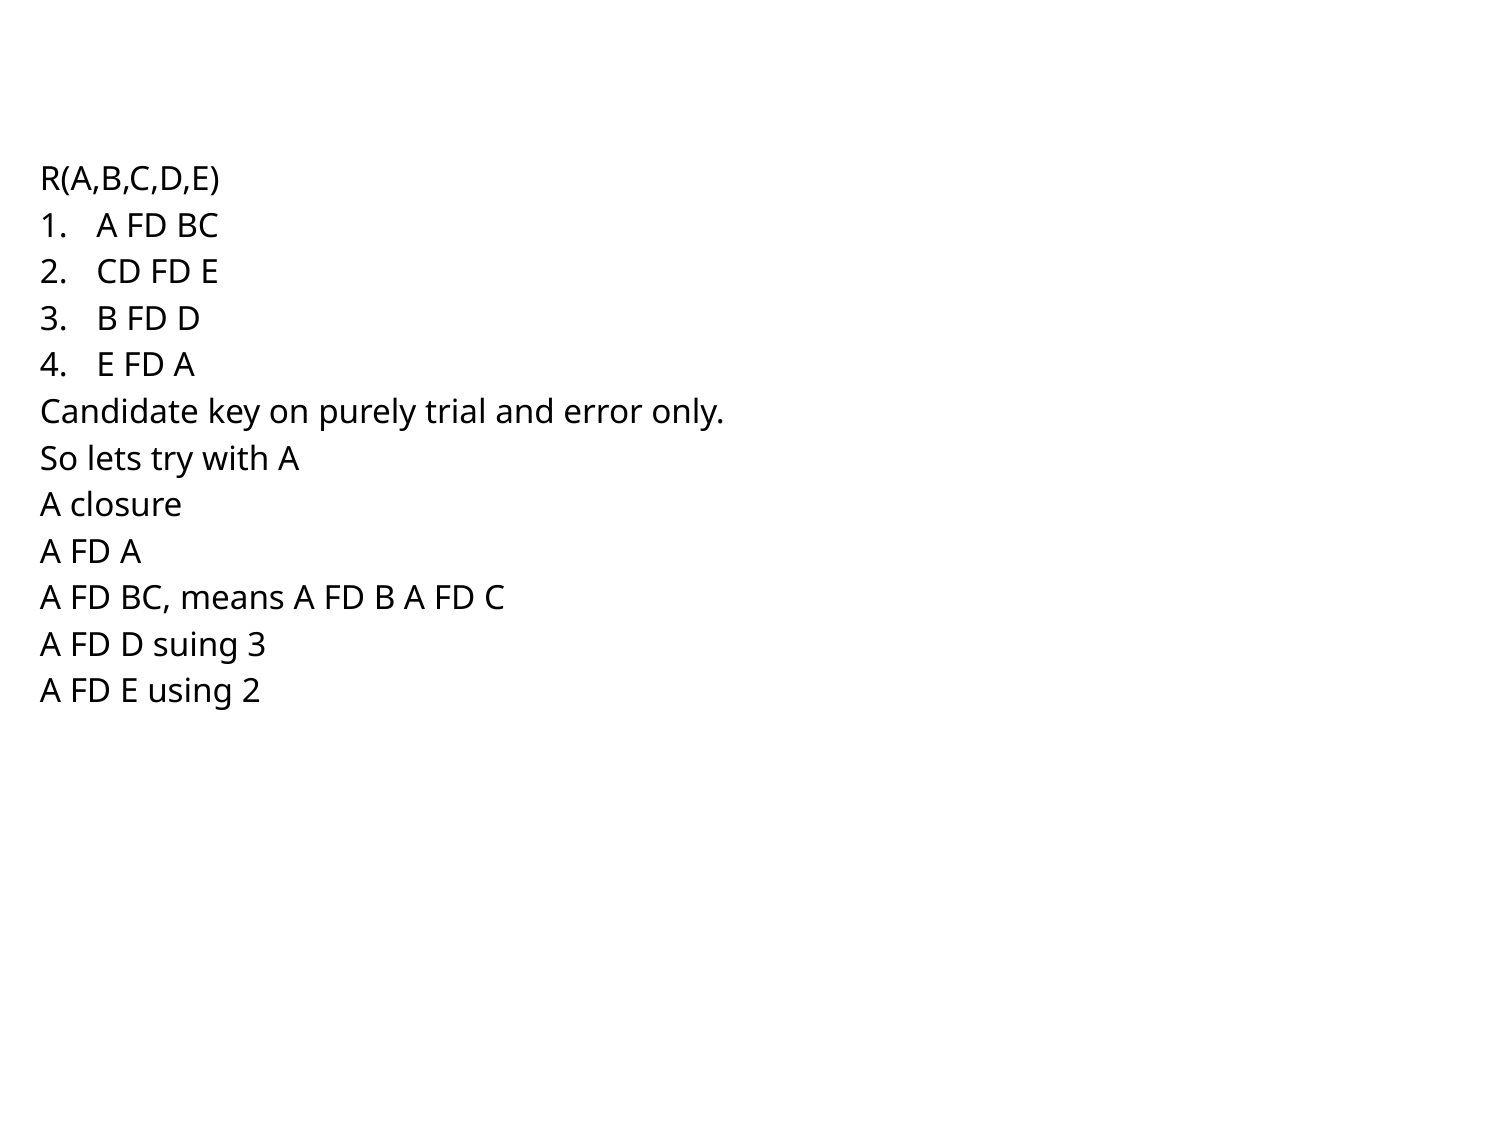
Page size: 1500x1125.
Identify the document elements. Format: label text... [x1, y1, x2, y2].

subtitle R(A,B,C,D,E) A FD BC CD FD E B FD D E FD A Candidate key on purely trial and error only. So lets try with A A closure A FD A A FD BC, means A FD B A FD C A FD D suing 3 A FD E using 2 [24, 149, 1475, 1100]
